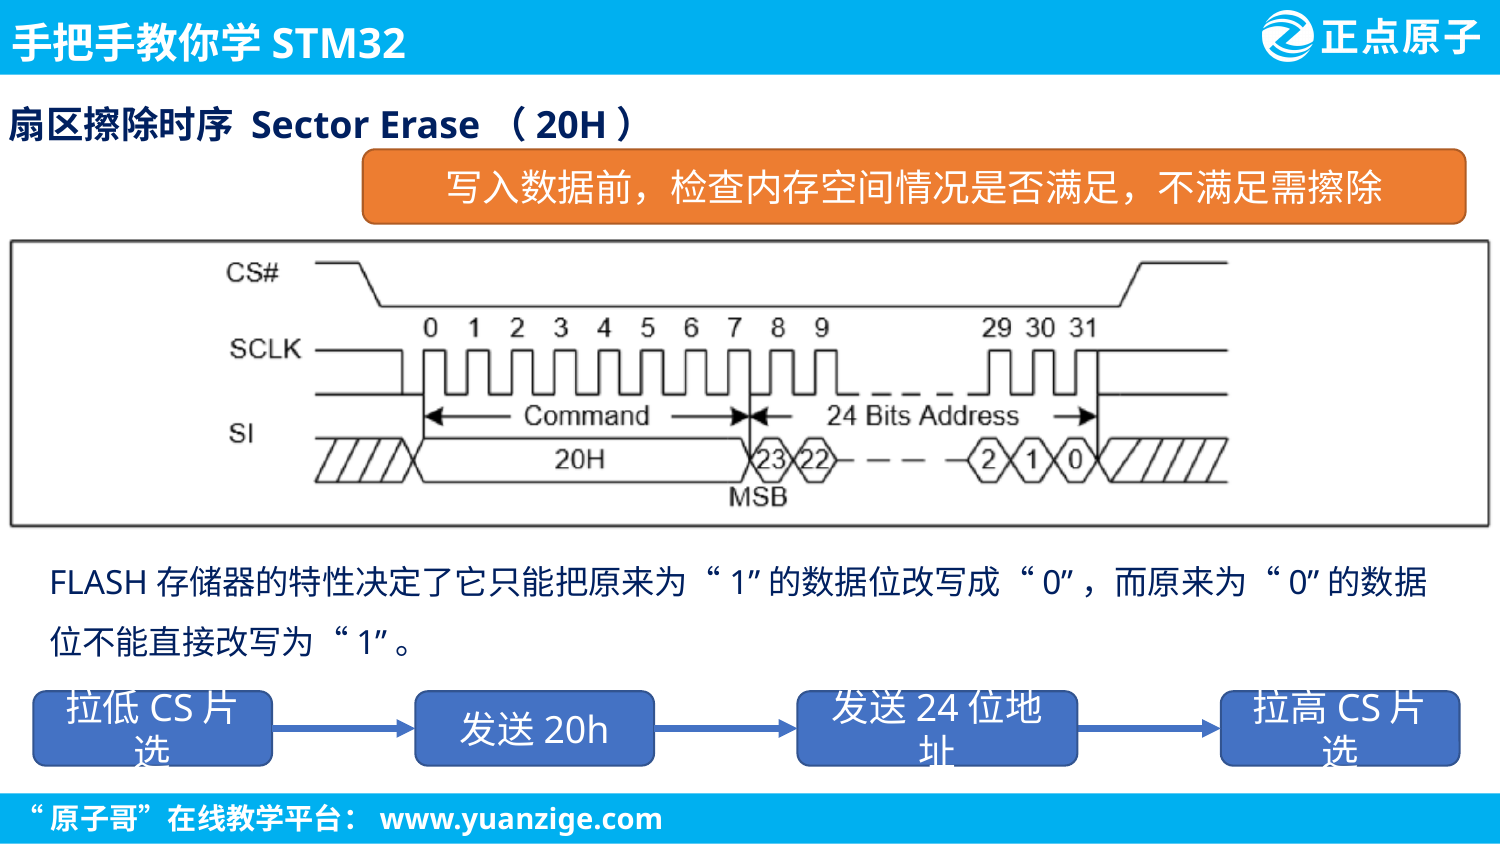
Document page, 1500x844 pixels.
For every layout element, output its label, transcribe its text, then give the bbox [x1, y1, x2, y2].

text_box 发送20h [414, 690, 656, 767]
text_box 发送24位地址 [796, 690, 1079, 767]
picture [1322, 21, 1357, 52]
text_box 拉高CS片选 [1219, 690, 1461, 767]
text_box [967, 0, 1500, 76]
picture [1412, 44, 1418, 52]
picture [1431, 44, 1438, 52]
picture [0, 230, 1500, 537]
text_box 手把手教你学STM32 [0, 0, 967, 75]
text_box [0, 792, 1500, 844]
text_box 写入数据前，检查内存空间情况是否满足，不满足需擦除 [361, 148, 1467, 225]
text_box 拉低CS片选 [32, 690, 274, 767]
picture [1445, 21, 1479, 54]
text_box FLASH存储器的特性决定了它只能把原来为“1”的数据位改写成“0”，而原来为“0”的数据位不能直接改写为“1”。 [34, 537, 1466, 669]
picture [1367, 18, 1396, 42]
picture [1364, 45, 1370, 53]
picture [1267, 11, 1313, 45]
picture [1263, 27, 1307, 61]
picture [1391, 45, 1397, 53]
picture [1404, 20, 1438, 54]
text_box 扇区擦除时序 Sector Erase（20H） [1, 74, 1029, 150]
text_box “原子哥”在线教学平台：www.yuanzige.com [0, 793, 883, 843]
